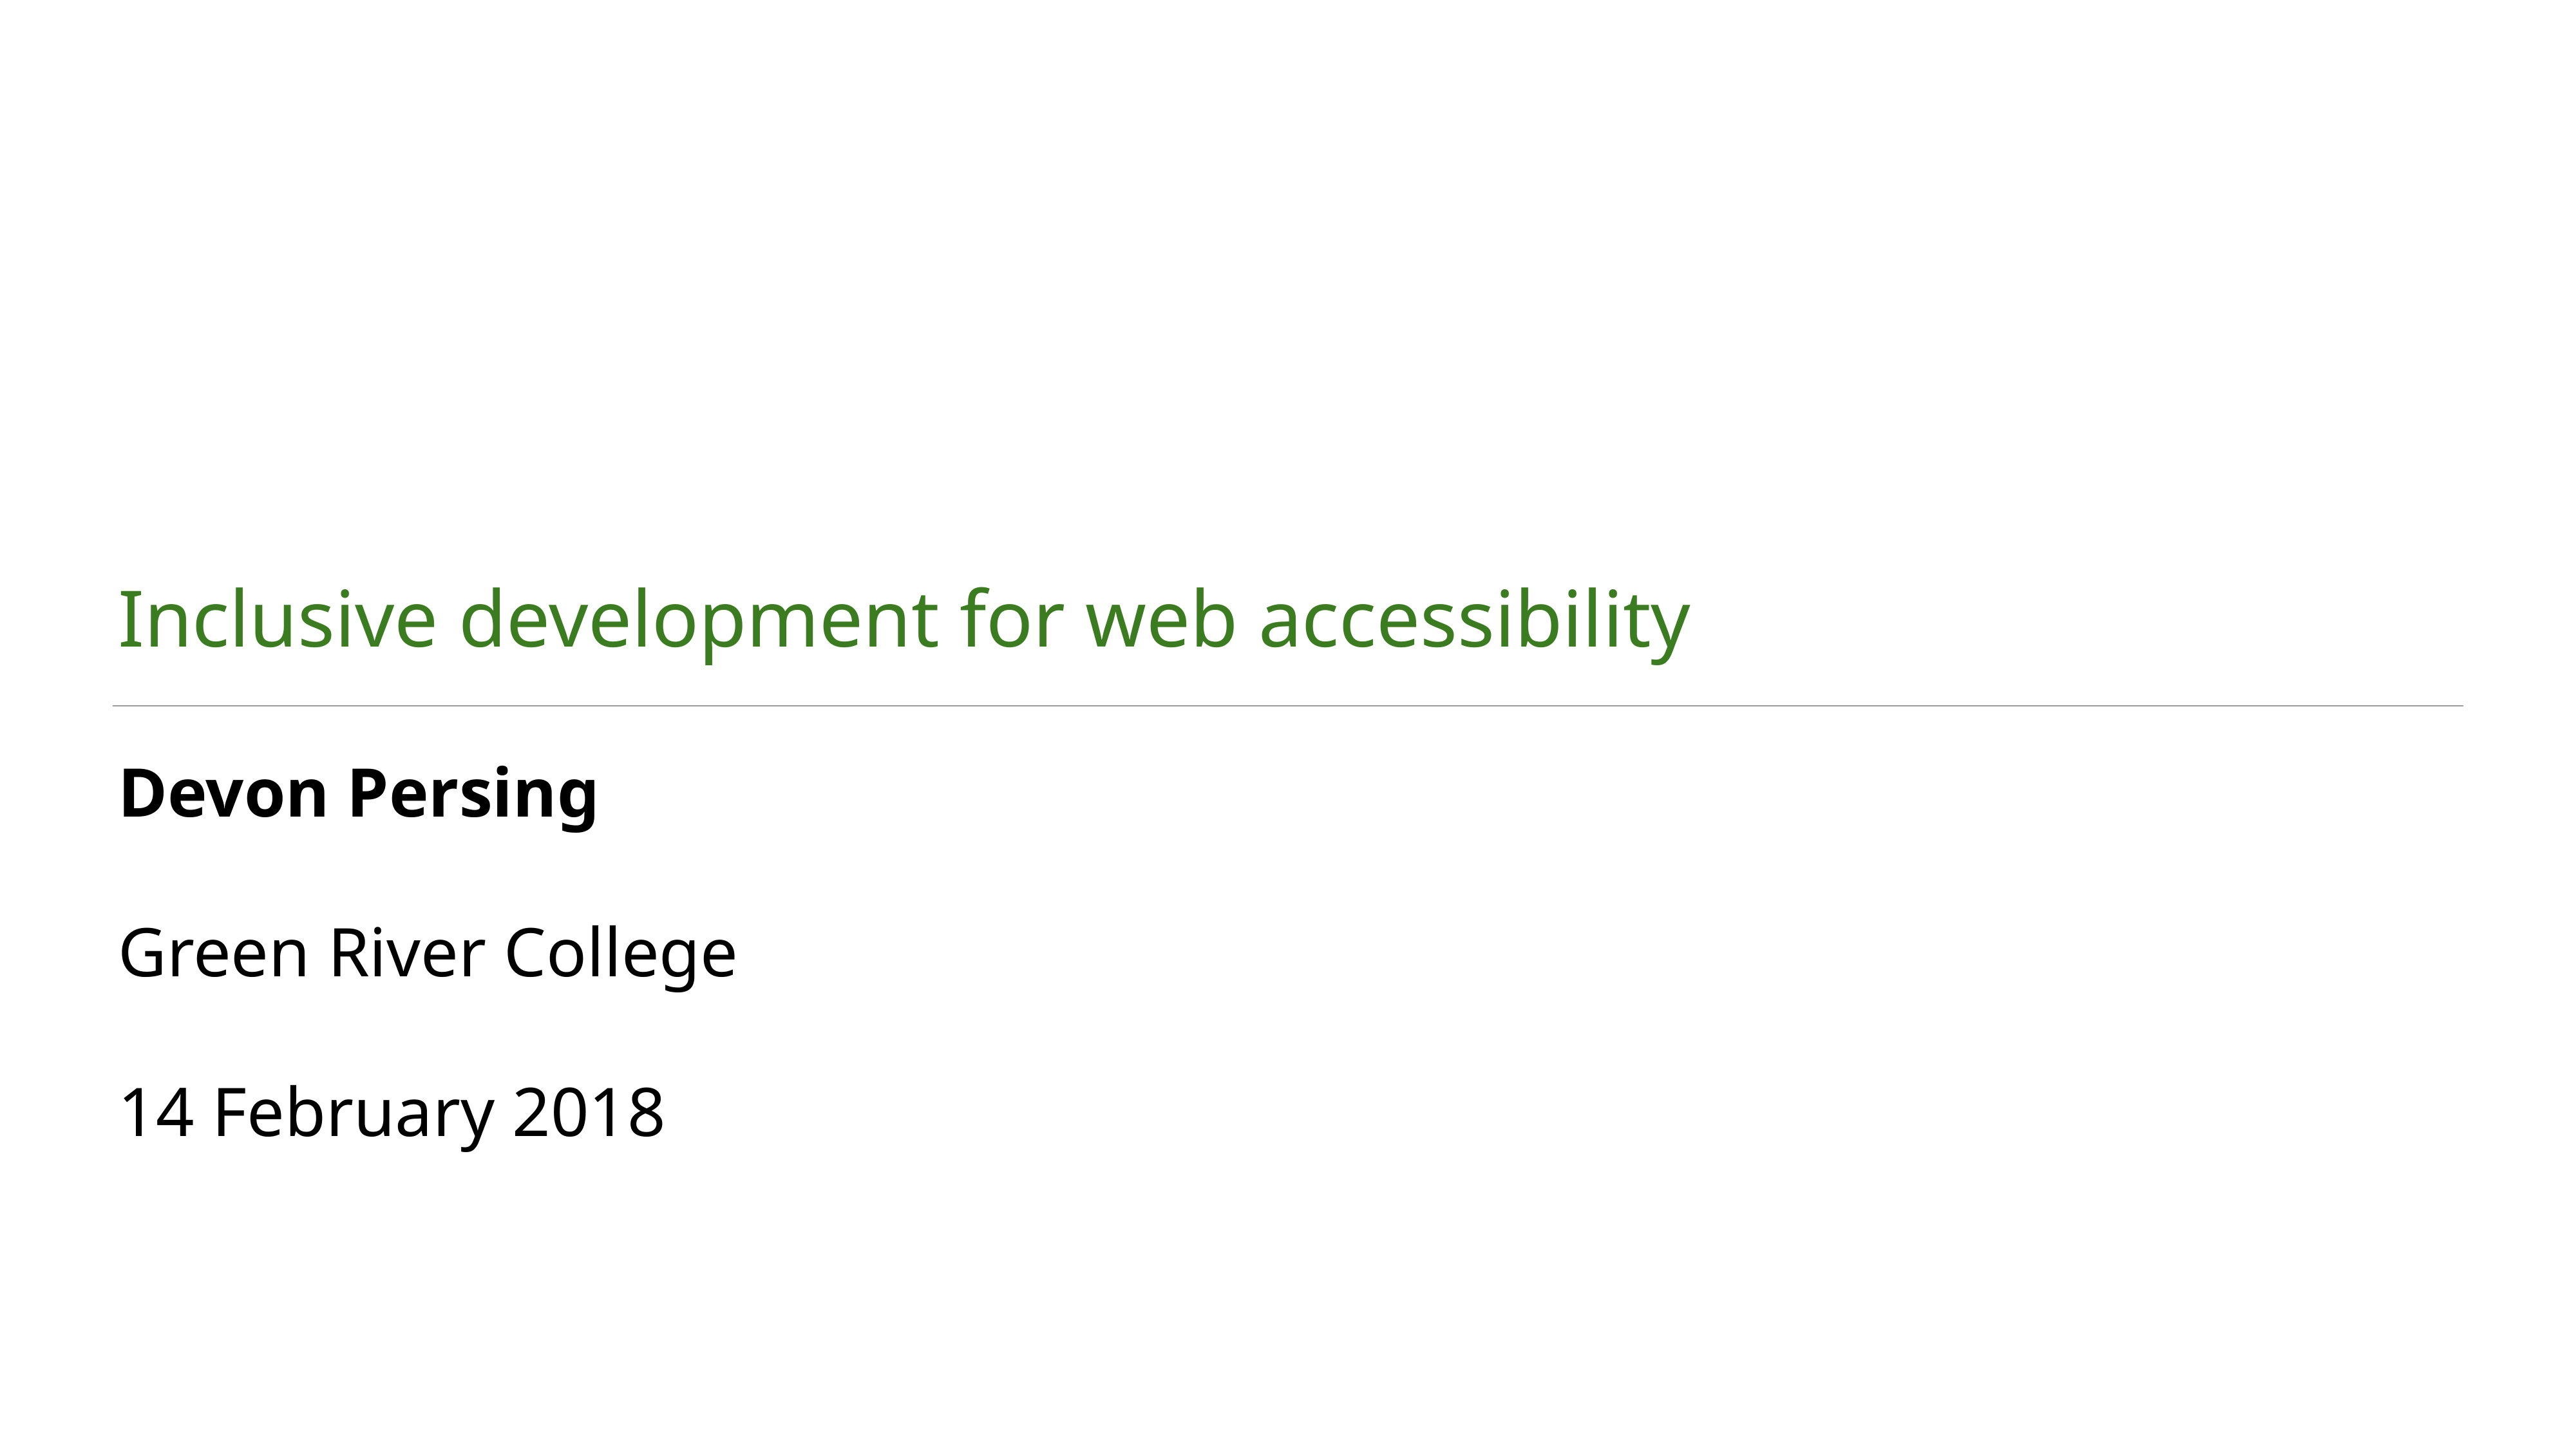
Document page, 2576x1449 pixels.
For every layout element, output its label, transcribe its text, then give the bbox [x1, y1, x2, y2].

title Inclusive development for web accessibility [112, 195, 2463, 669]
subtitle Devon Persing Green River College 14 February 2018 [112, 744, 2463, 1194]
